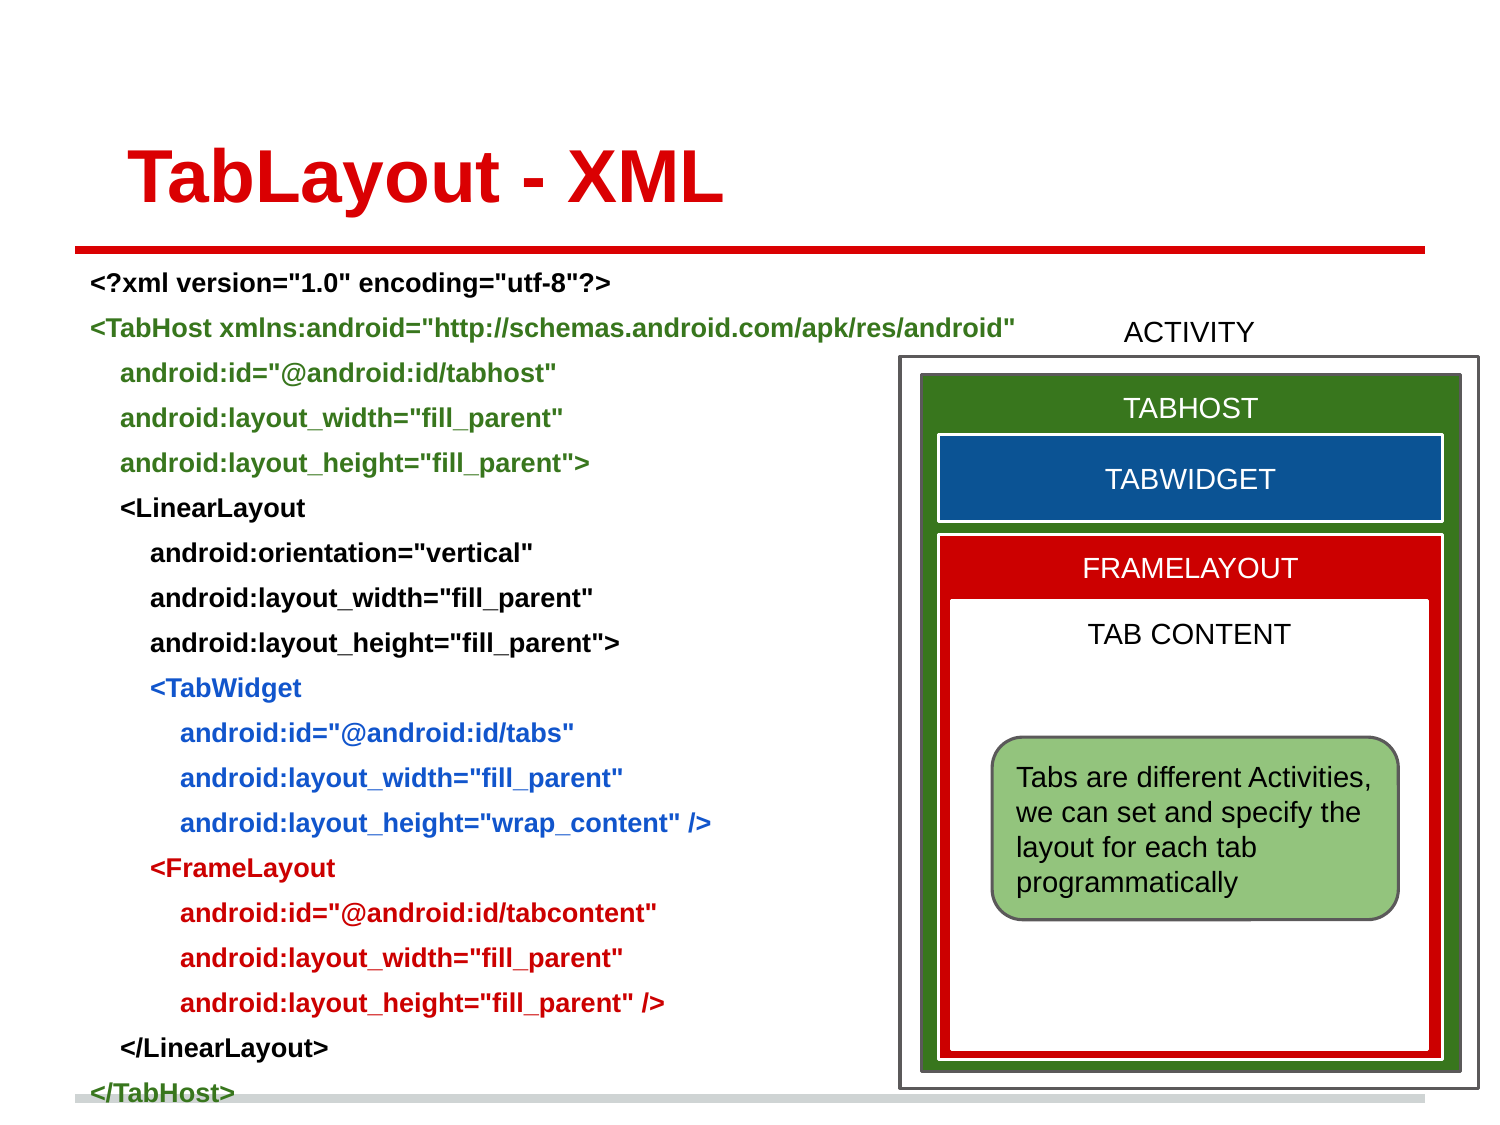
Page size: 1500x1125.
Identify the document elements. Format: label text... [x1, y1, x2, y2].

title TabLayout - XML [75, 45, 1425, 233]
text_box [900, 356, 1479, 1089]
list <?xml version="1.0" encoding="utf-8"?> <TabHost xmlns:android="http://schemas.android.com/apk/res/android" android:id="@android:id/tabhost" android:layout_width="fill_parent" android:layout_height="fill_parent"> <LinearLayout android:orientation="vertical" android:layout_width="fill_parent" android:layout_height="fill_parent"> <TabWidget android:id="@android:id/tabs" android:layout_width="fill_parent" android:layout_height="wrap_content" /> <FrameLayout android:id="@android:id/tabcontent" android:layout_width="fill_parent" android:layout_height="fill_parent" /> </LinearLayout> </TabHost> [75, 249, 1425, 1065]
text_box TABWIDGET [938, 434, 1443, 522]
text_box FRAMELAYOUT [938, 534, 1443, 1060]
text_box TABHOST [921, 374, 1461, 1072]
text_box ACTIVITY [1047, 305, 1332, 357]
text_box Tabs are different Activities, we can set and specify the layout for each tab programmatically [992, 737, 1399, 920]
text_box TAB CONTENT [951, 600, 1428, 1050]
